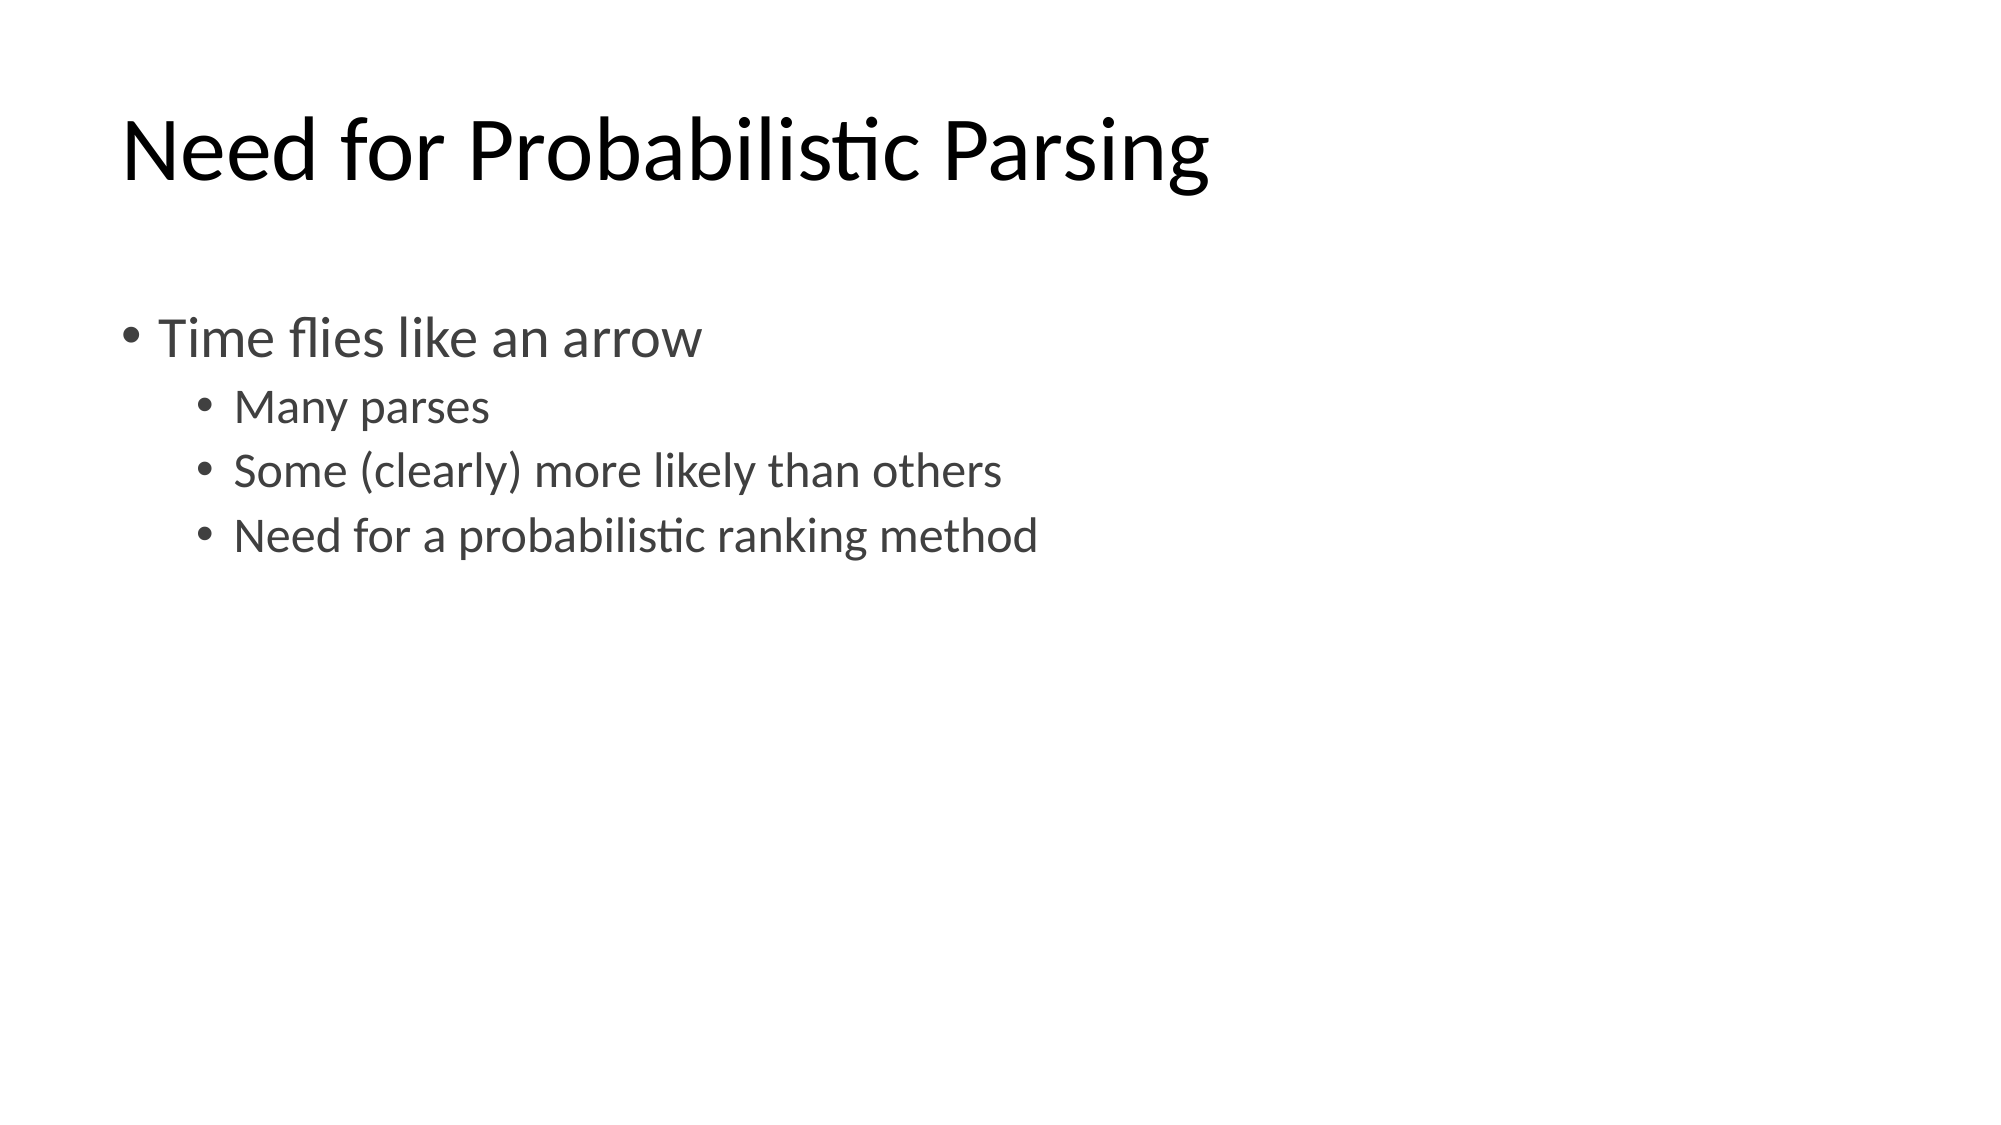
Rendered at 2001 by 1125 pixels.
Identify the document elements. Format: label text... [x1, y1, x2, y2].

title Need for Probabilistic Parsing [106, 42, 1832, 260]
list Time flies like an arrow Many parses Some (clearly) more likely than others Need for a probabilistic ranking method [106, 299, 1832, 1014]
